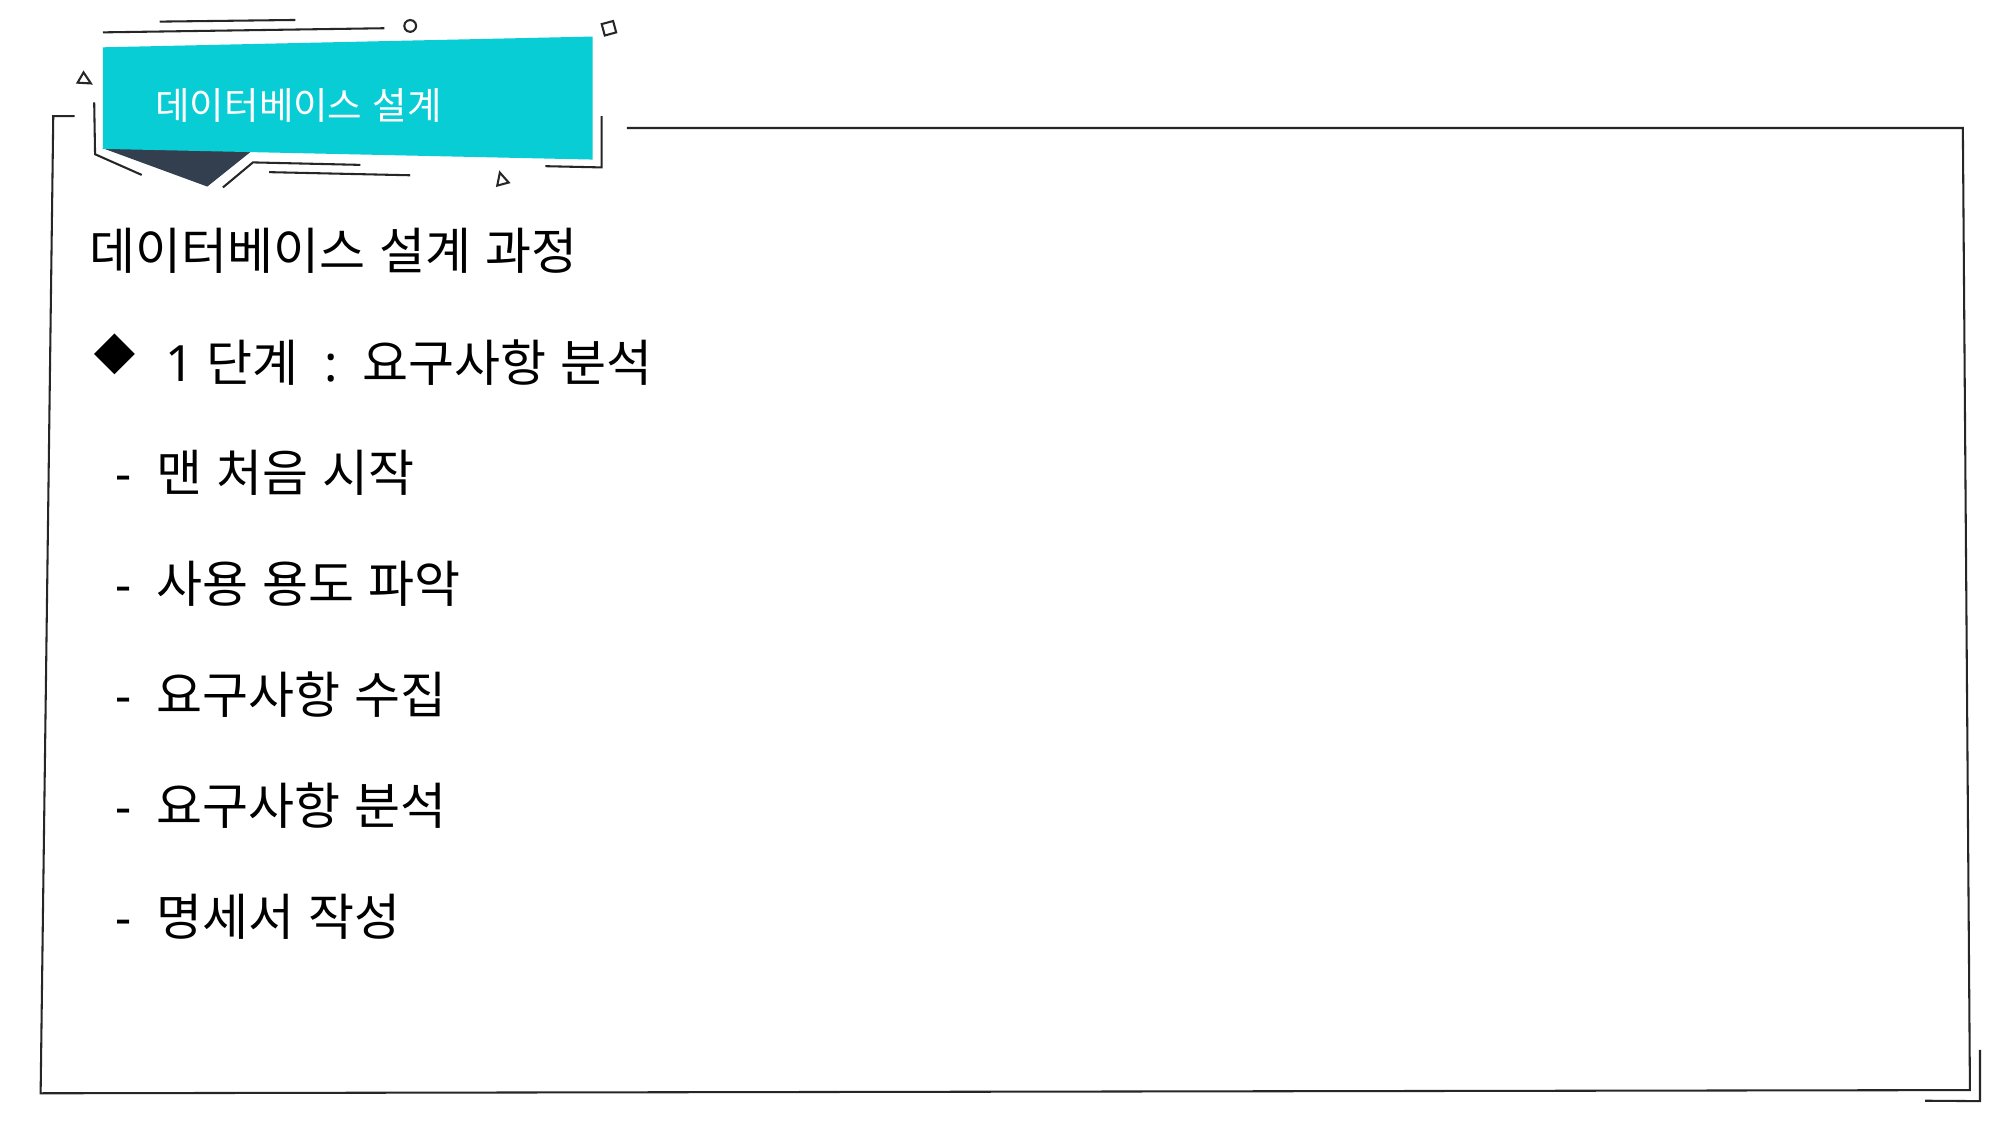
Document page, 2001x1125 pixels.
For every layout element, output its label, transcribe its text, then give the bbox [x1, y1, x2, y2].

text_box 데이터베이스 설계 [140, 51, 458, 135]
text_box 데이터베이스 설계 과정 1단계 : 요구사항 분석 - 맨 처음 시작 - 사용 용도 파악 - 요구사항 수집 - 요구사항 분석 - 명세서 작성 [75, 218, 1916, 962]
